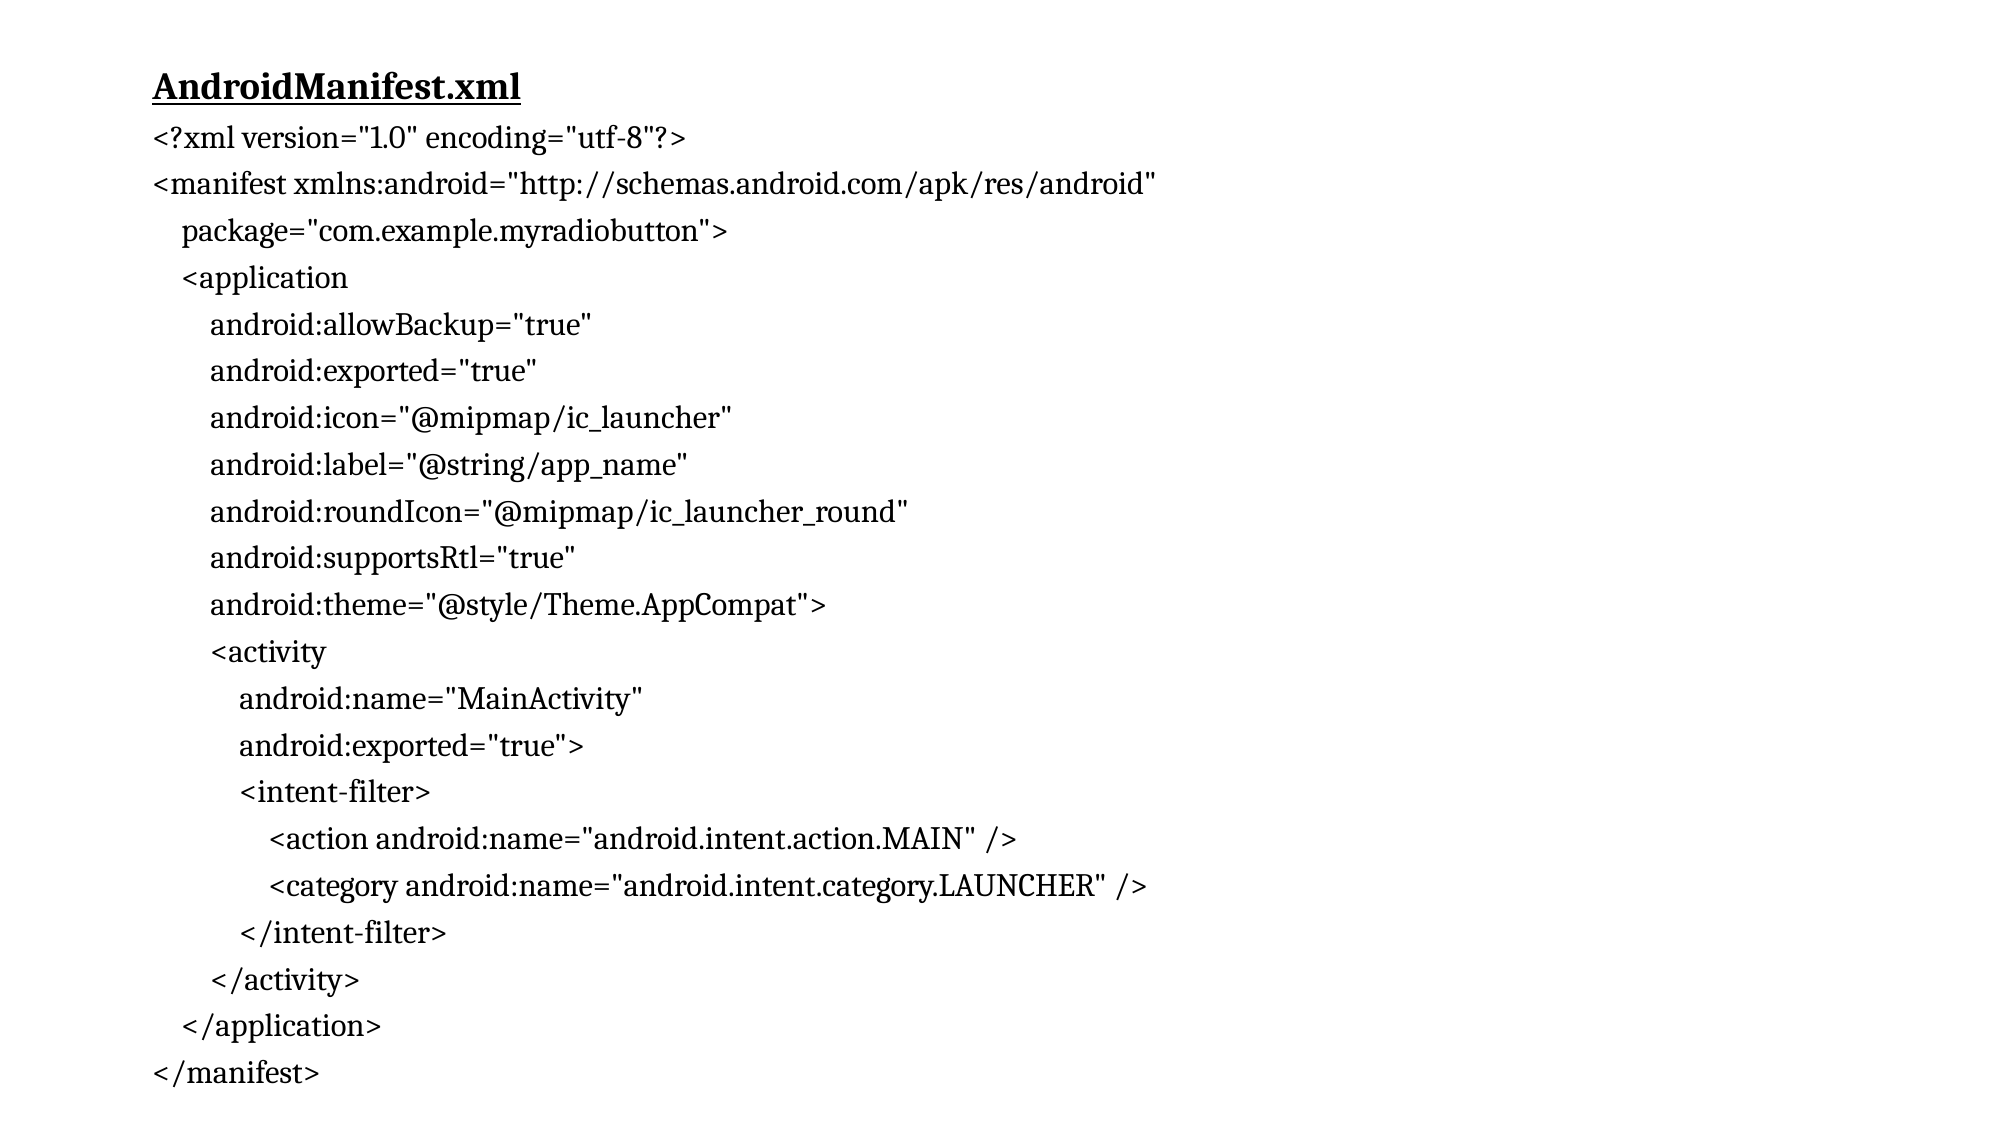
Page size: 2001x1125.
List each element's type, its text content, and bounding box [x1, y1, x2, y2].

list AndroidManifest.xml <?xml version="1.0" encoding="utf-8"?> <manifest xmlns:android="http://schemas.android.com/apk/res/android" package="com.example.myradiobutton"> <application android:allowBackup="true" android:exported="true" android:icon="@mipmap/ic_launcher" android:label="@string/app_name" android:roundIcon="@mipmap/ic_launcher_round" android:supportsRtl="true" android:theme="@style/Theme.AppCompat"> <activity android:name="MainActivity" android:exported="true"> <intent-filter> <action android:name="android.intent.action.MAIN" /> <category android:name="android.intent.category.LAUNCHER" /> </intent-filter> </activity> </application> </manifest> [137, 59, 1960, 1099]
